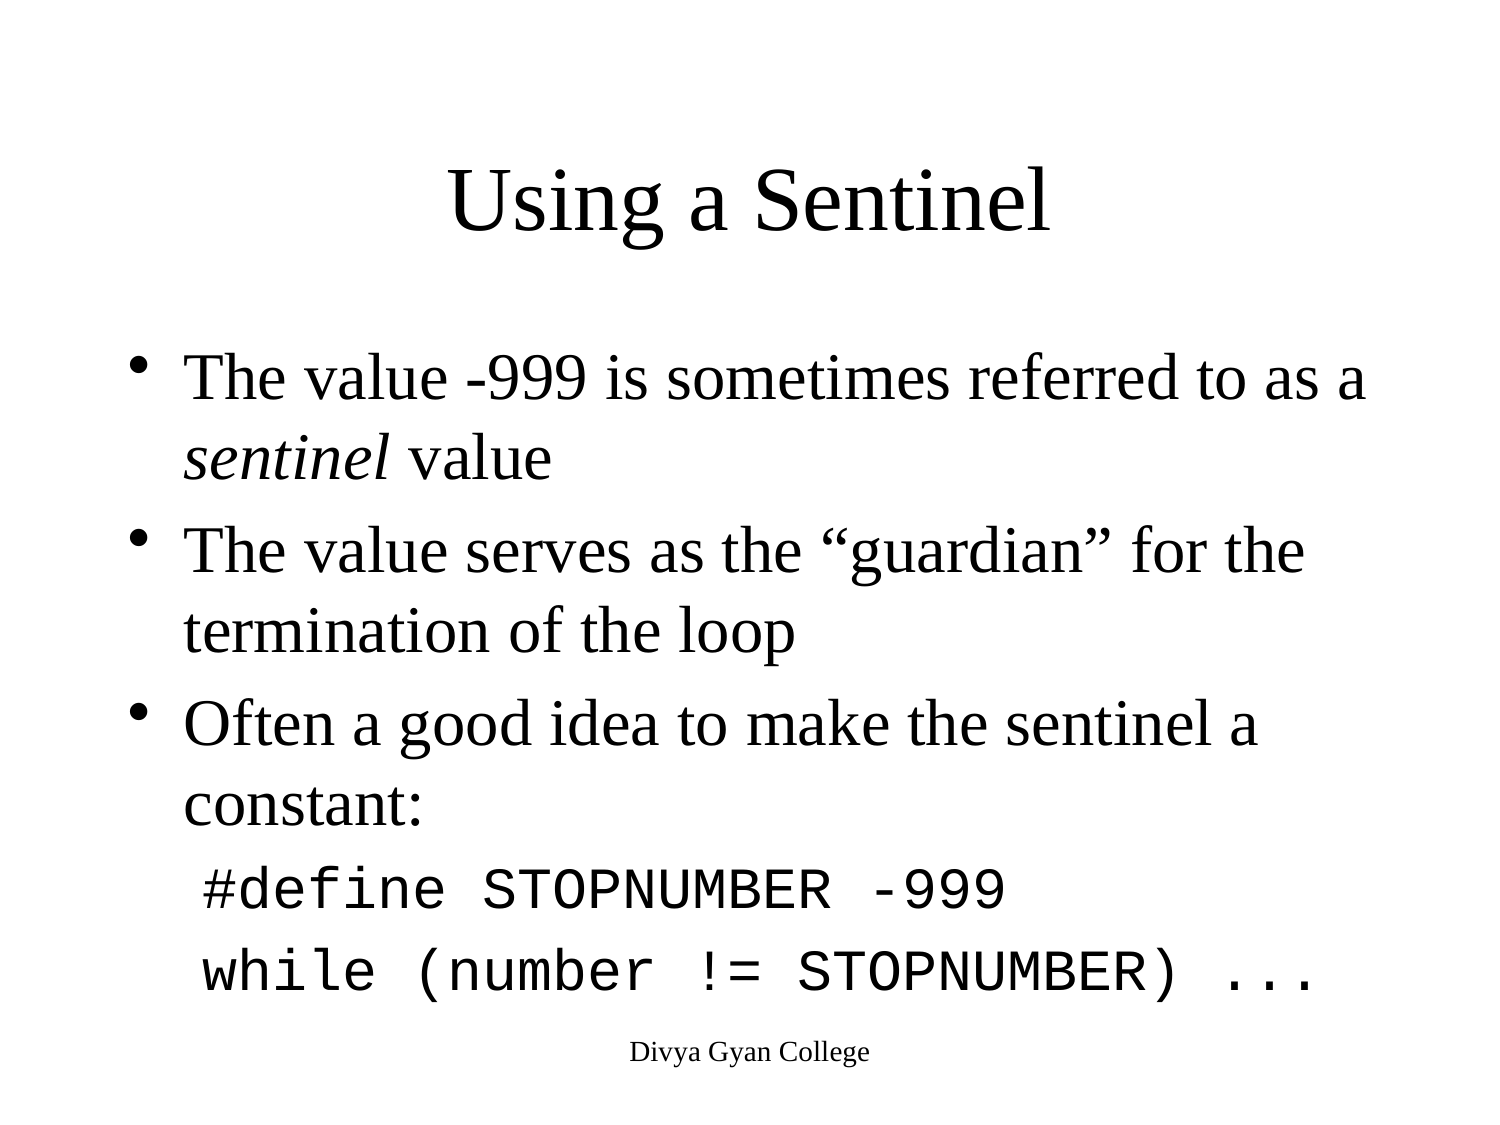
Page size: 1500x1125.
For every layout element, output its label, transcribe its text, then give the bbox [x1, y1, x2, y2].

footer Divya Gyan College [512, 1025, 988, 1100]
title Using a Sentinel [112, 99, 1388, 288]
list The value -999 is sometimes referred to as a sentinel value The value serves as the “guardian” for the termination of the loop Often a good idea to make the sentinel a constant: #define STOPNUMBER -999 while (number != STOPNUMBER) ... [112, 324, 1388, 1000]
